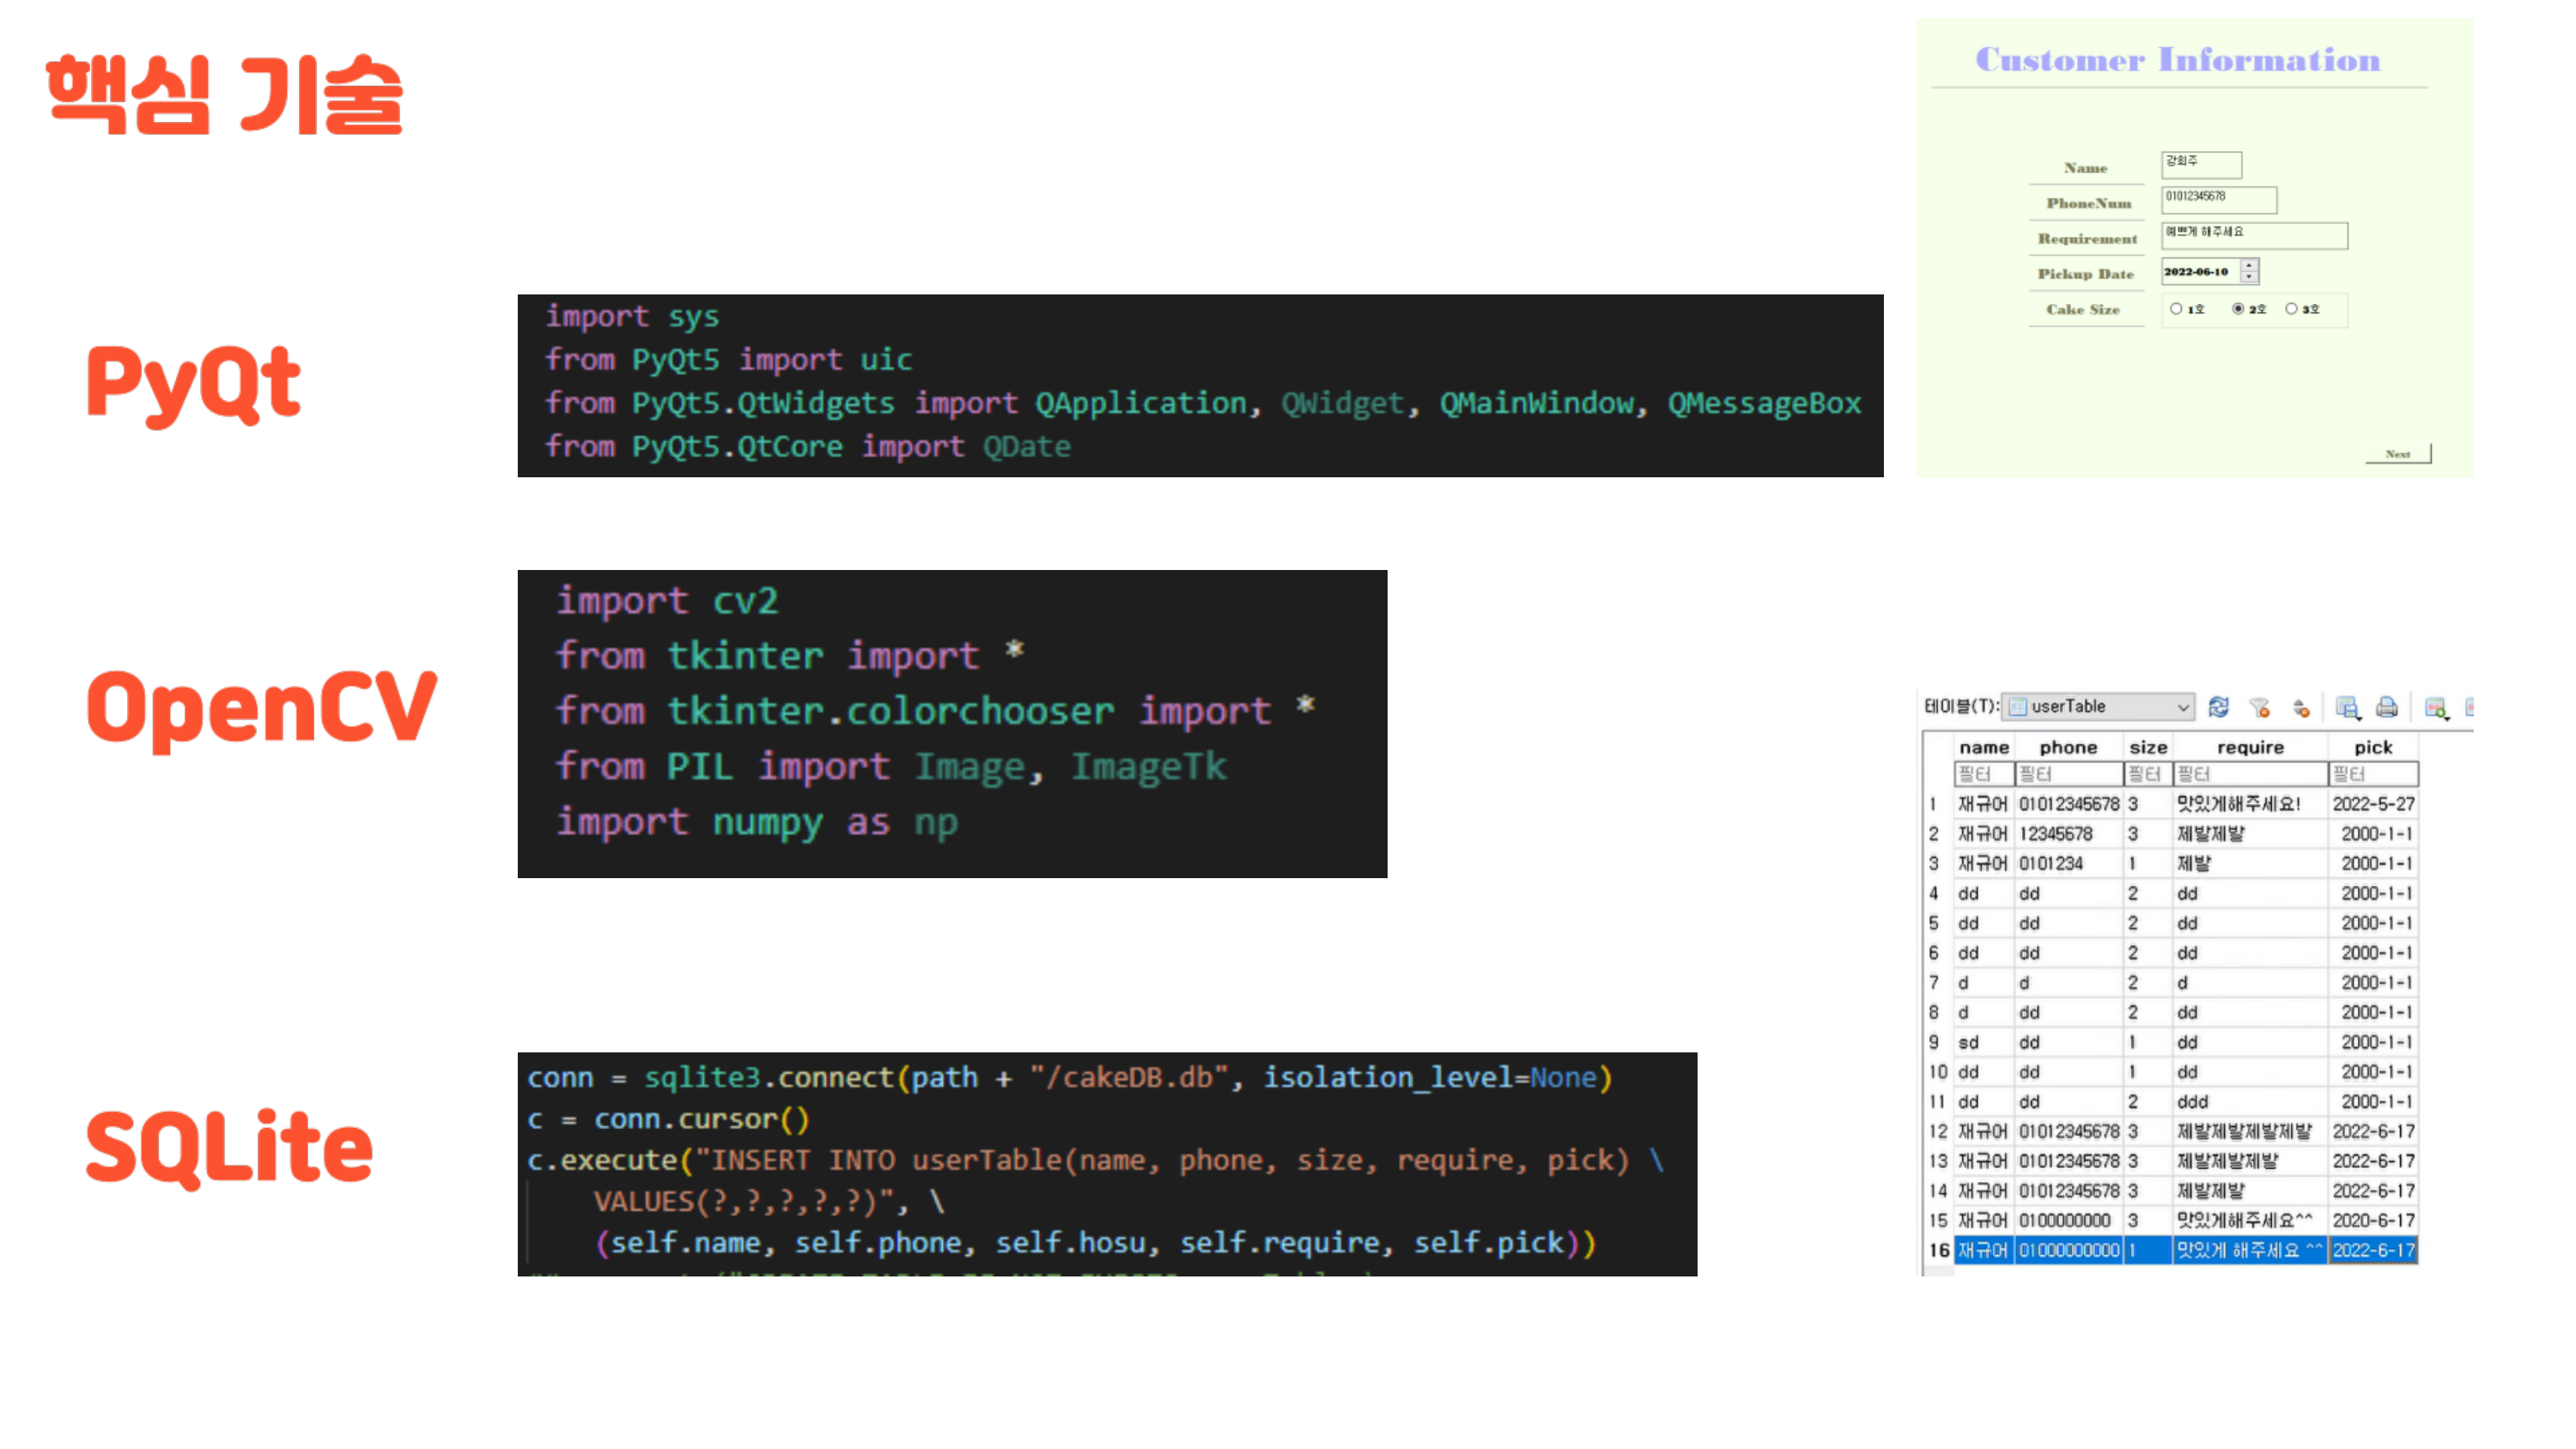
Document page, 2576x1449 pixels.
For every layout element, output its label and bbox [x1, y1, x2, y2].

picture [72, 312, 343, 470]
picture [70, 634, 477, 794]
text_box [1916, 689, 2474, 1276]
text_box [518, 294, 1884, 477]
picture [70, 1076, 411, 1231]
text_box [518, 1052, 1698, 1276]
picture [33, 26, 446, 196]
text_box [1916, 15, 2474, 478]
text_box [518, 569, 1388, 879]
